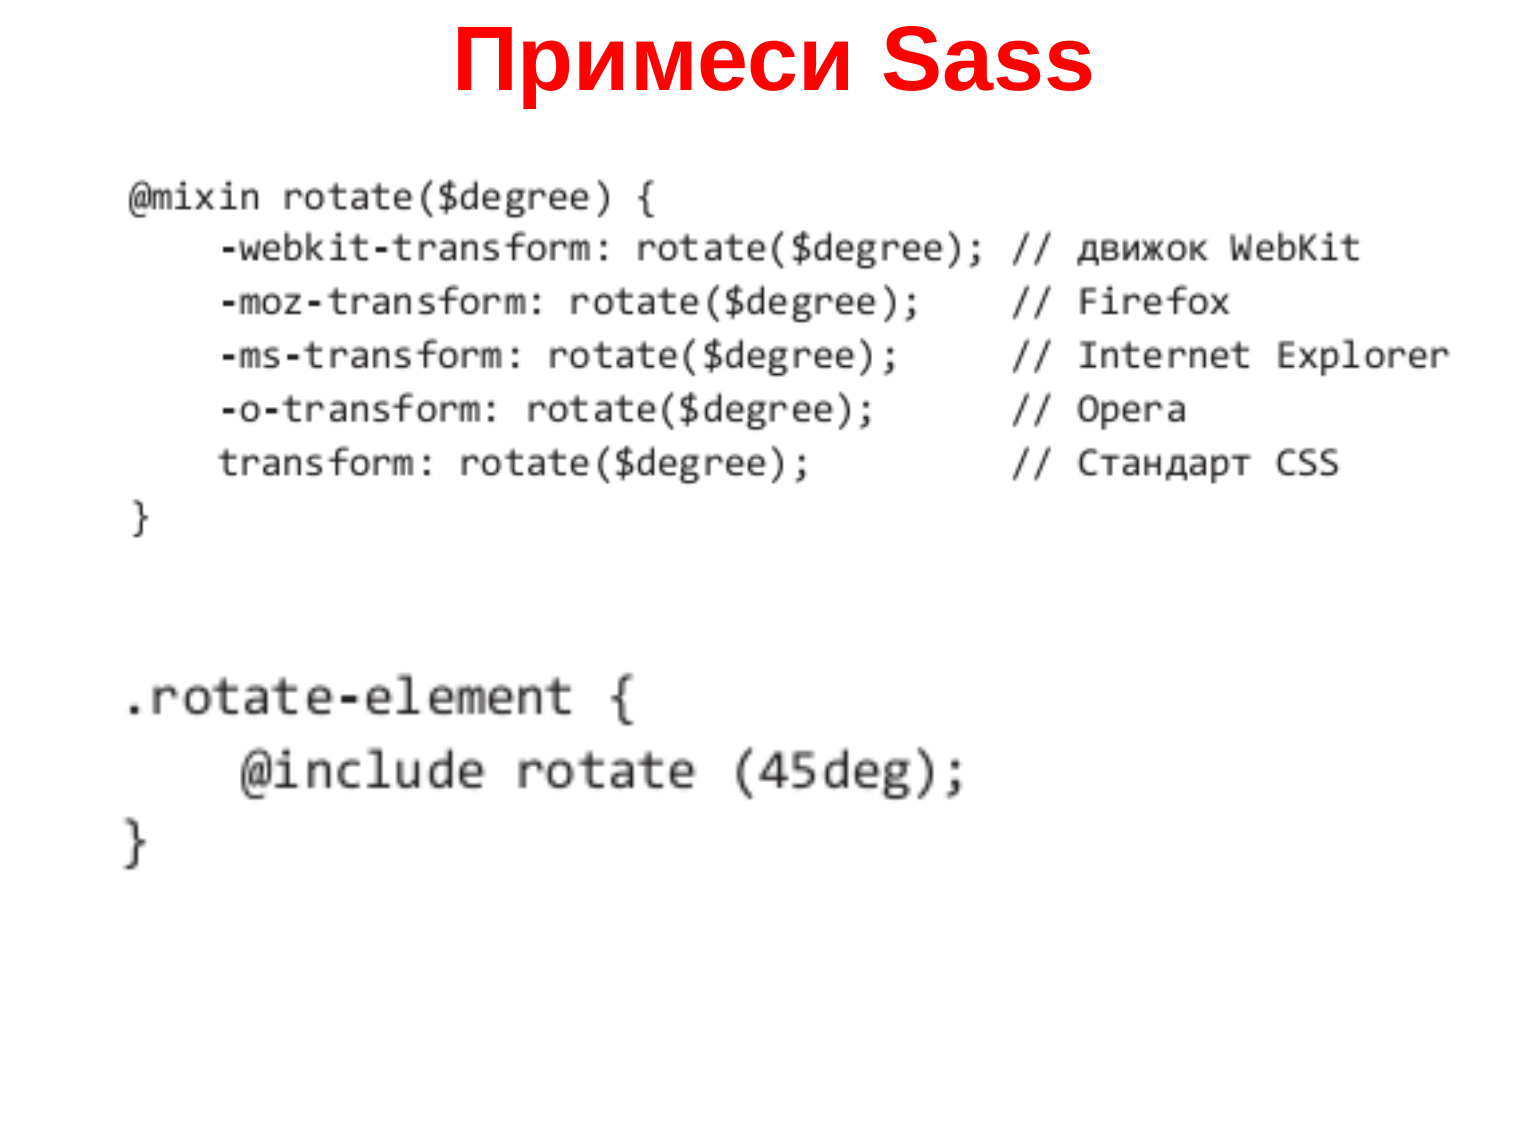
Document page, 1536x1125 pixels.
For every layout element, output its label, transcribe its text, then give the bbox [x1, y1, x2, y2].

picture [106, 644, 1008, 901]
title Примеси Sass [82, 0, 1465, 148]
picture [106, 151, 1489, 554]
